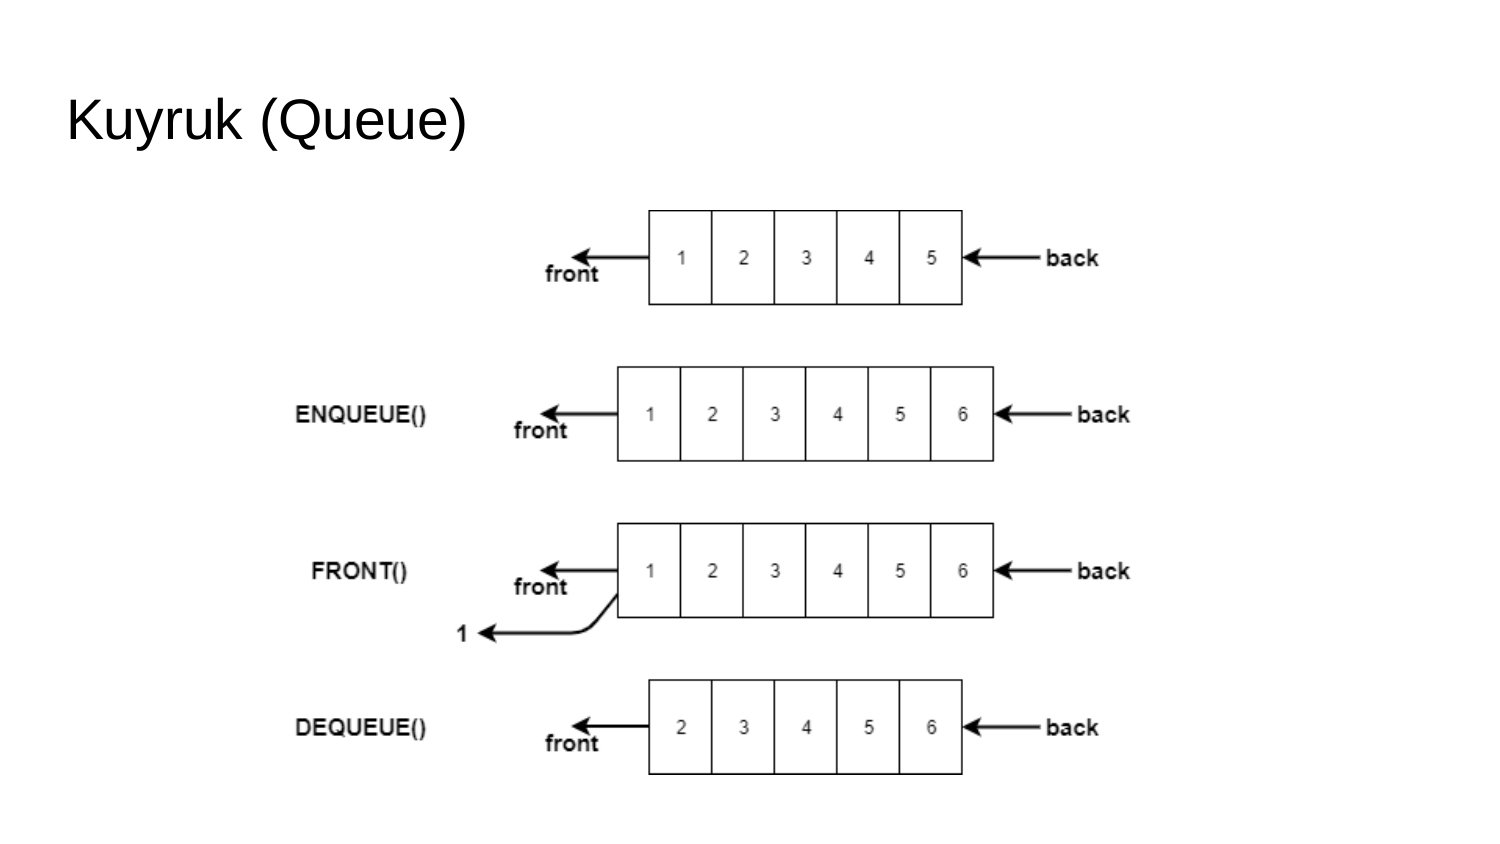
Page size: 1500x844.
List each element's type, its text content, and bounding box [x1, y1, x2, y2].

picture [289, 210, 1136, 775]
title Kuyruk (Queue) [51, 72, 1449, 167]
